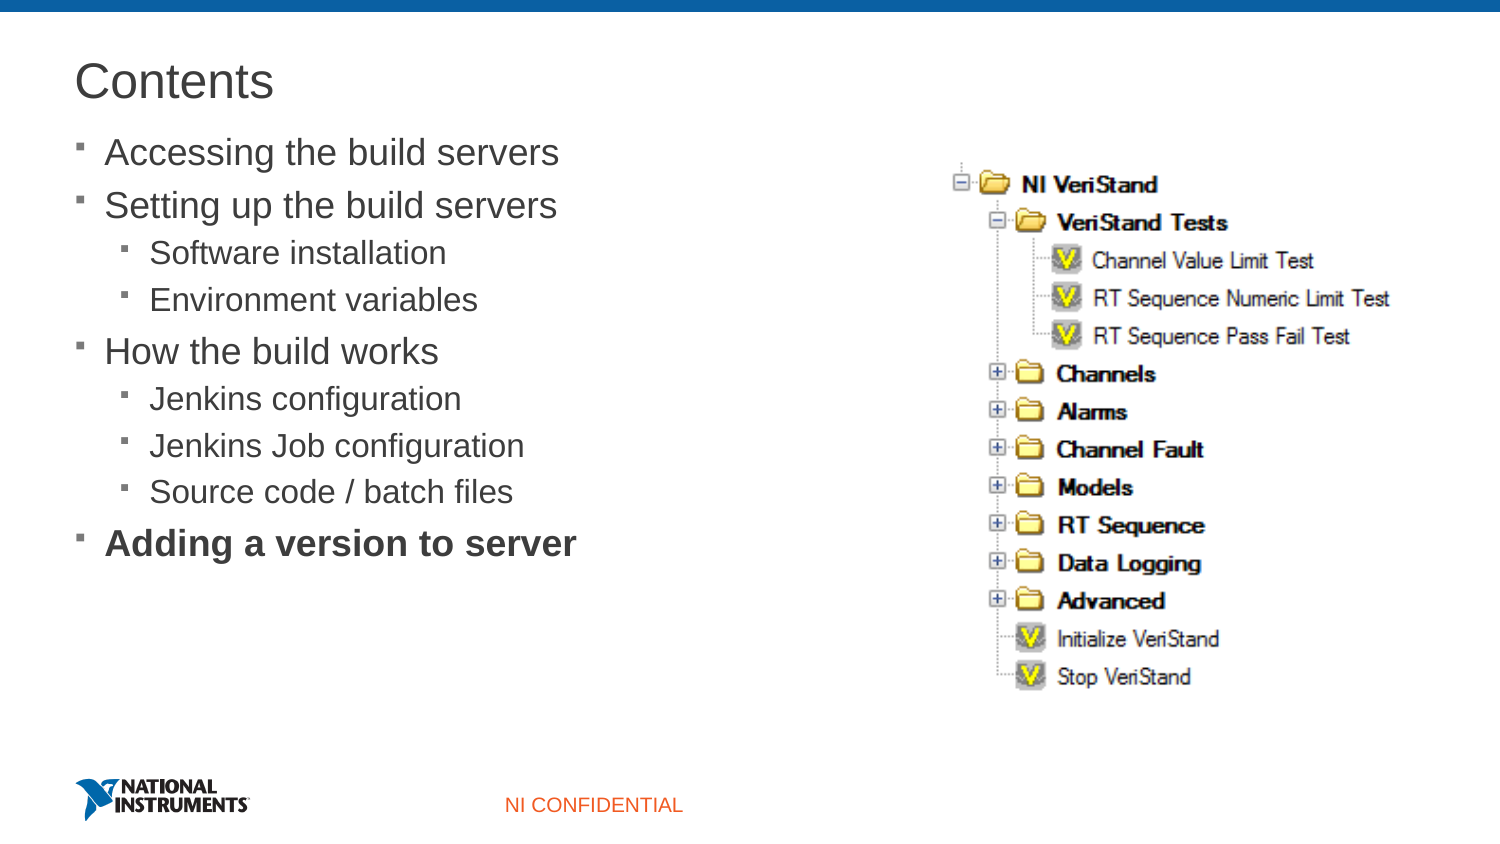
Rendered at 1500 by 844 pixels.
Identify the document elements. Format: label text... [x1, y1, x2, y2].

picture [944, 161, 1399, 721]
list Accessing the build servers Setting up the build servers Software installation Environment variables How the build works Jenkins configuration Jenkins Job configuration Source code / batch files Adding a version to server [74, 120, 900, 721]
title Contents [74, 45, 900, 120]
